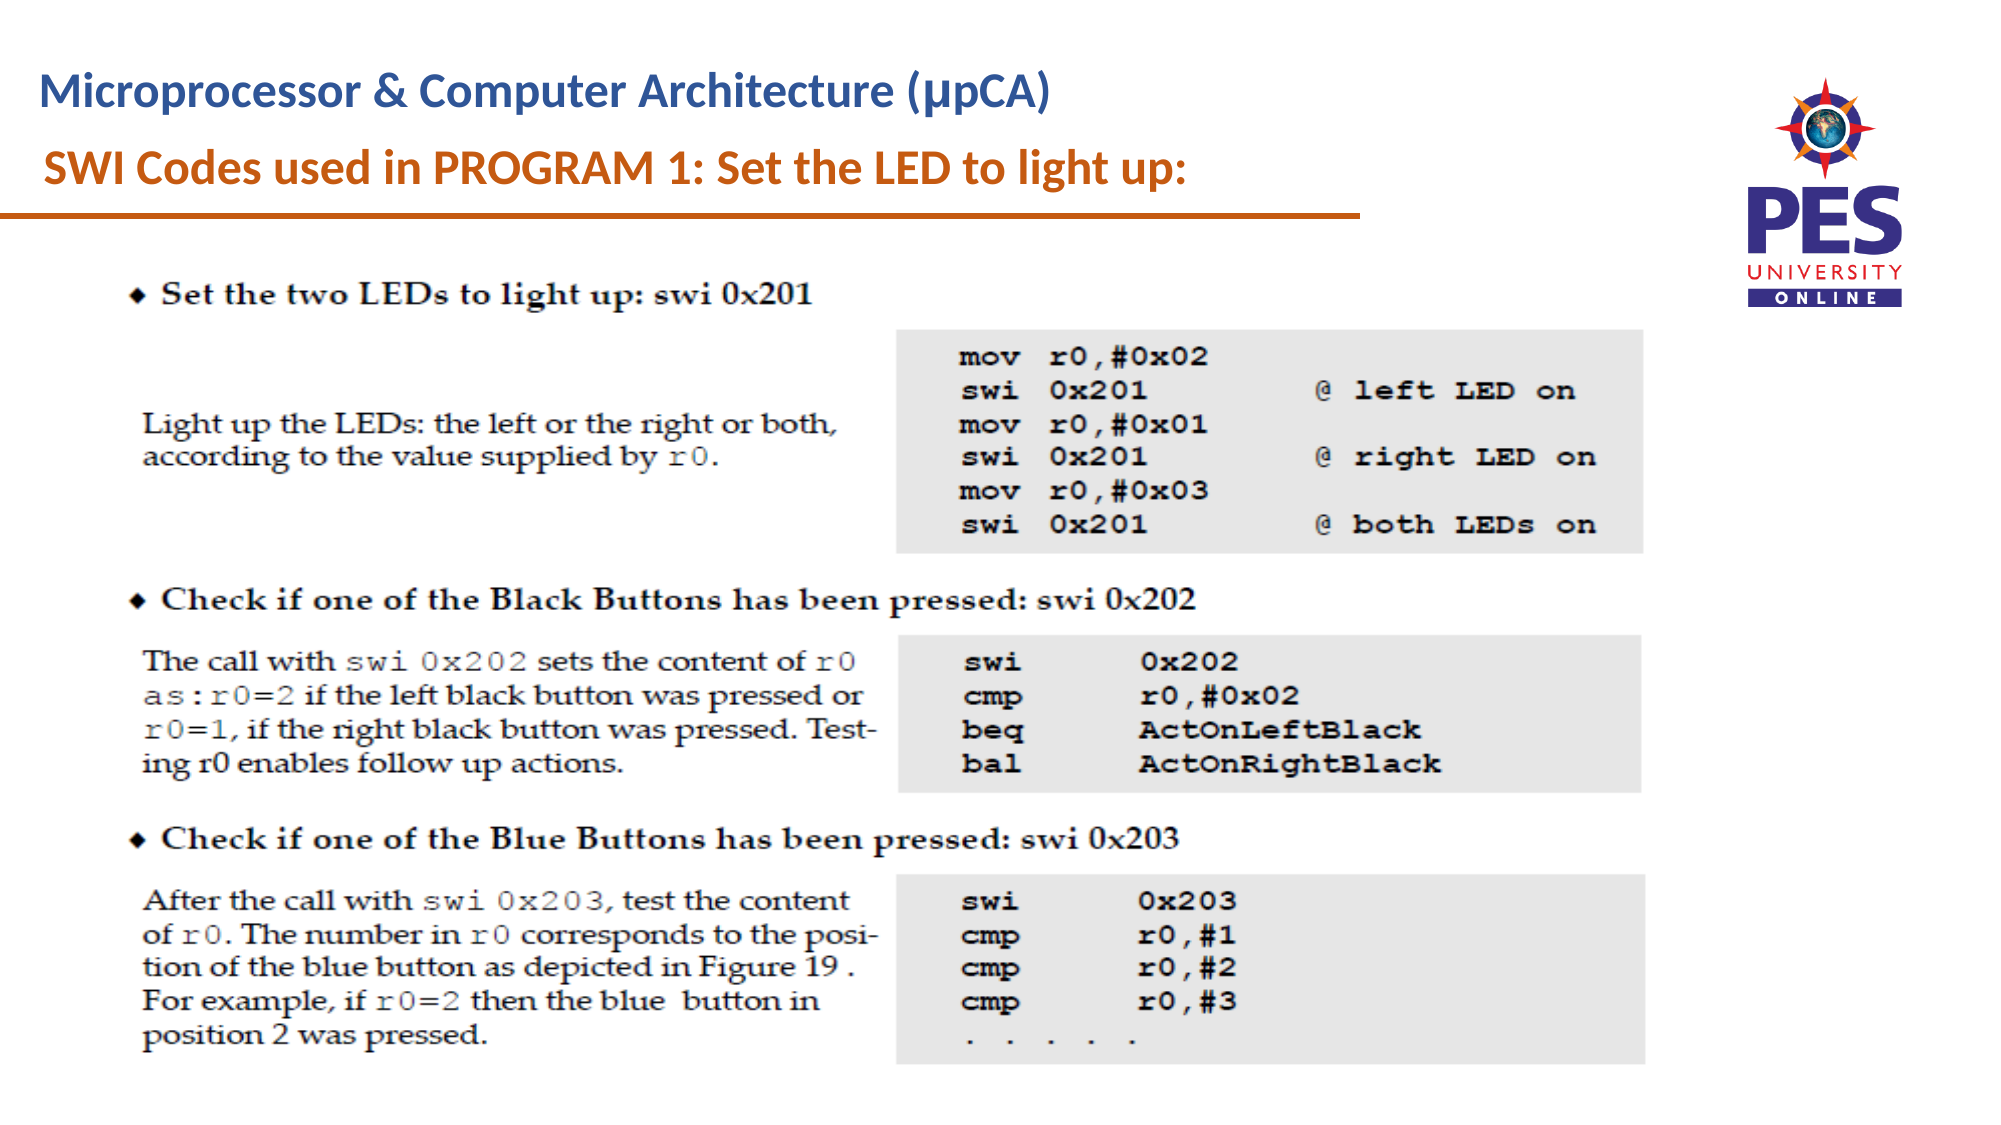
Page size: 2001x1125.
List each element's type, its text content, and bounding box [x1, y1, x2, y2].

picture [1748, 77, 1902, 307]
text_box SWI Codes used in PROGRAM 1: Set the LED to light up: [28, 127, 1623, 202]
picture [0, 234, 1680, 1083]
